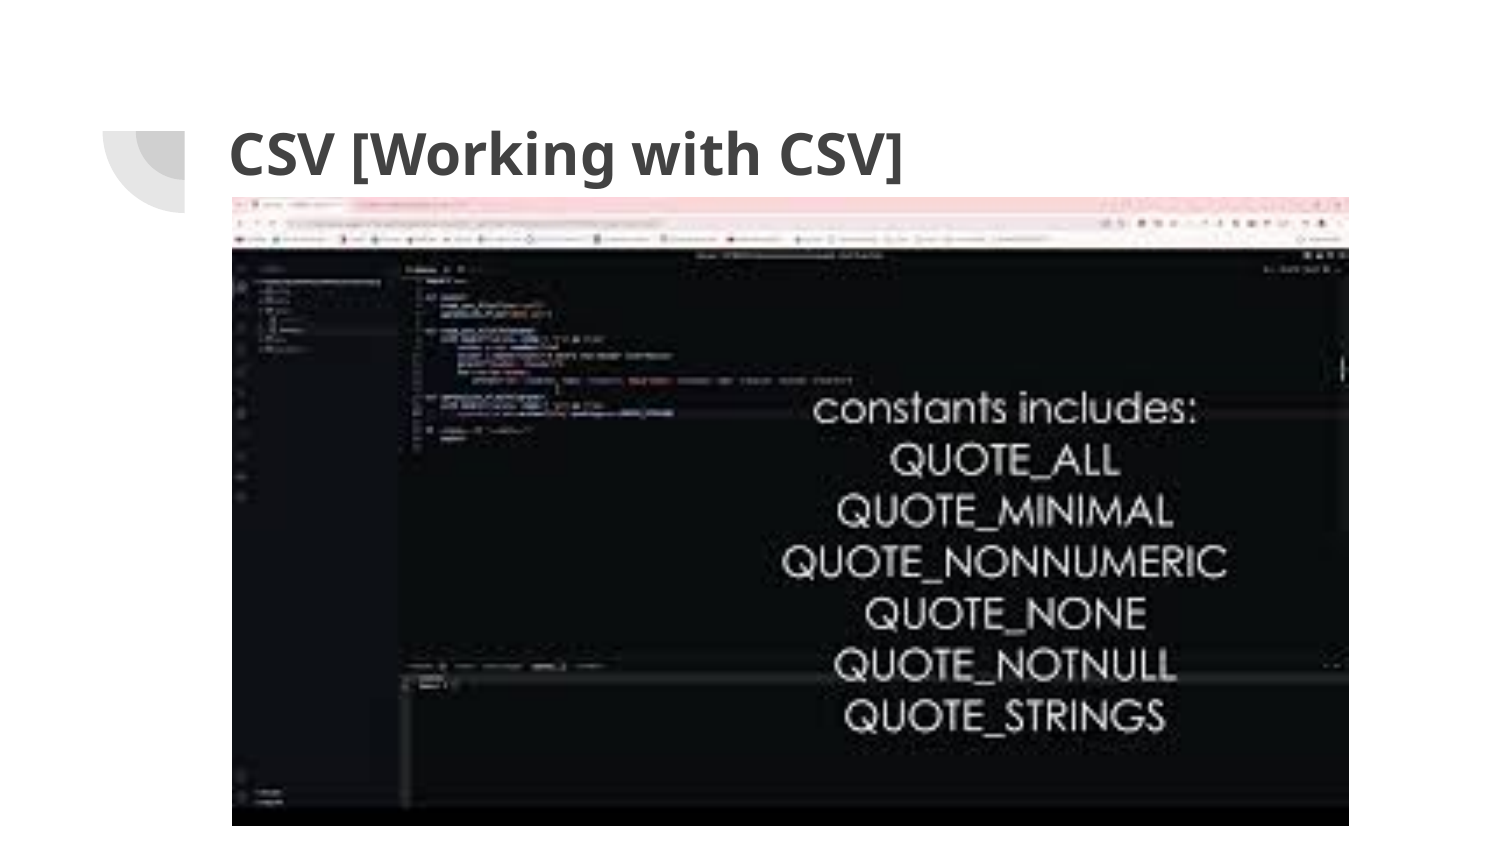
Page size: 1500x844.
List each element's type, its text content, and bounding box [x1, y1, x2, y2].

title CSV [Working with CSV] [213, 98, 1368, 263]
picture [232, 197, 1349, 826]
